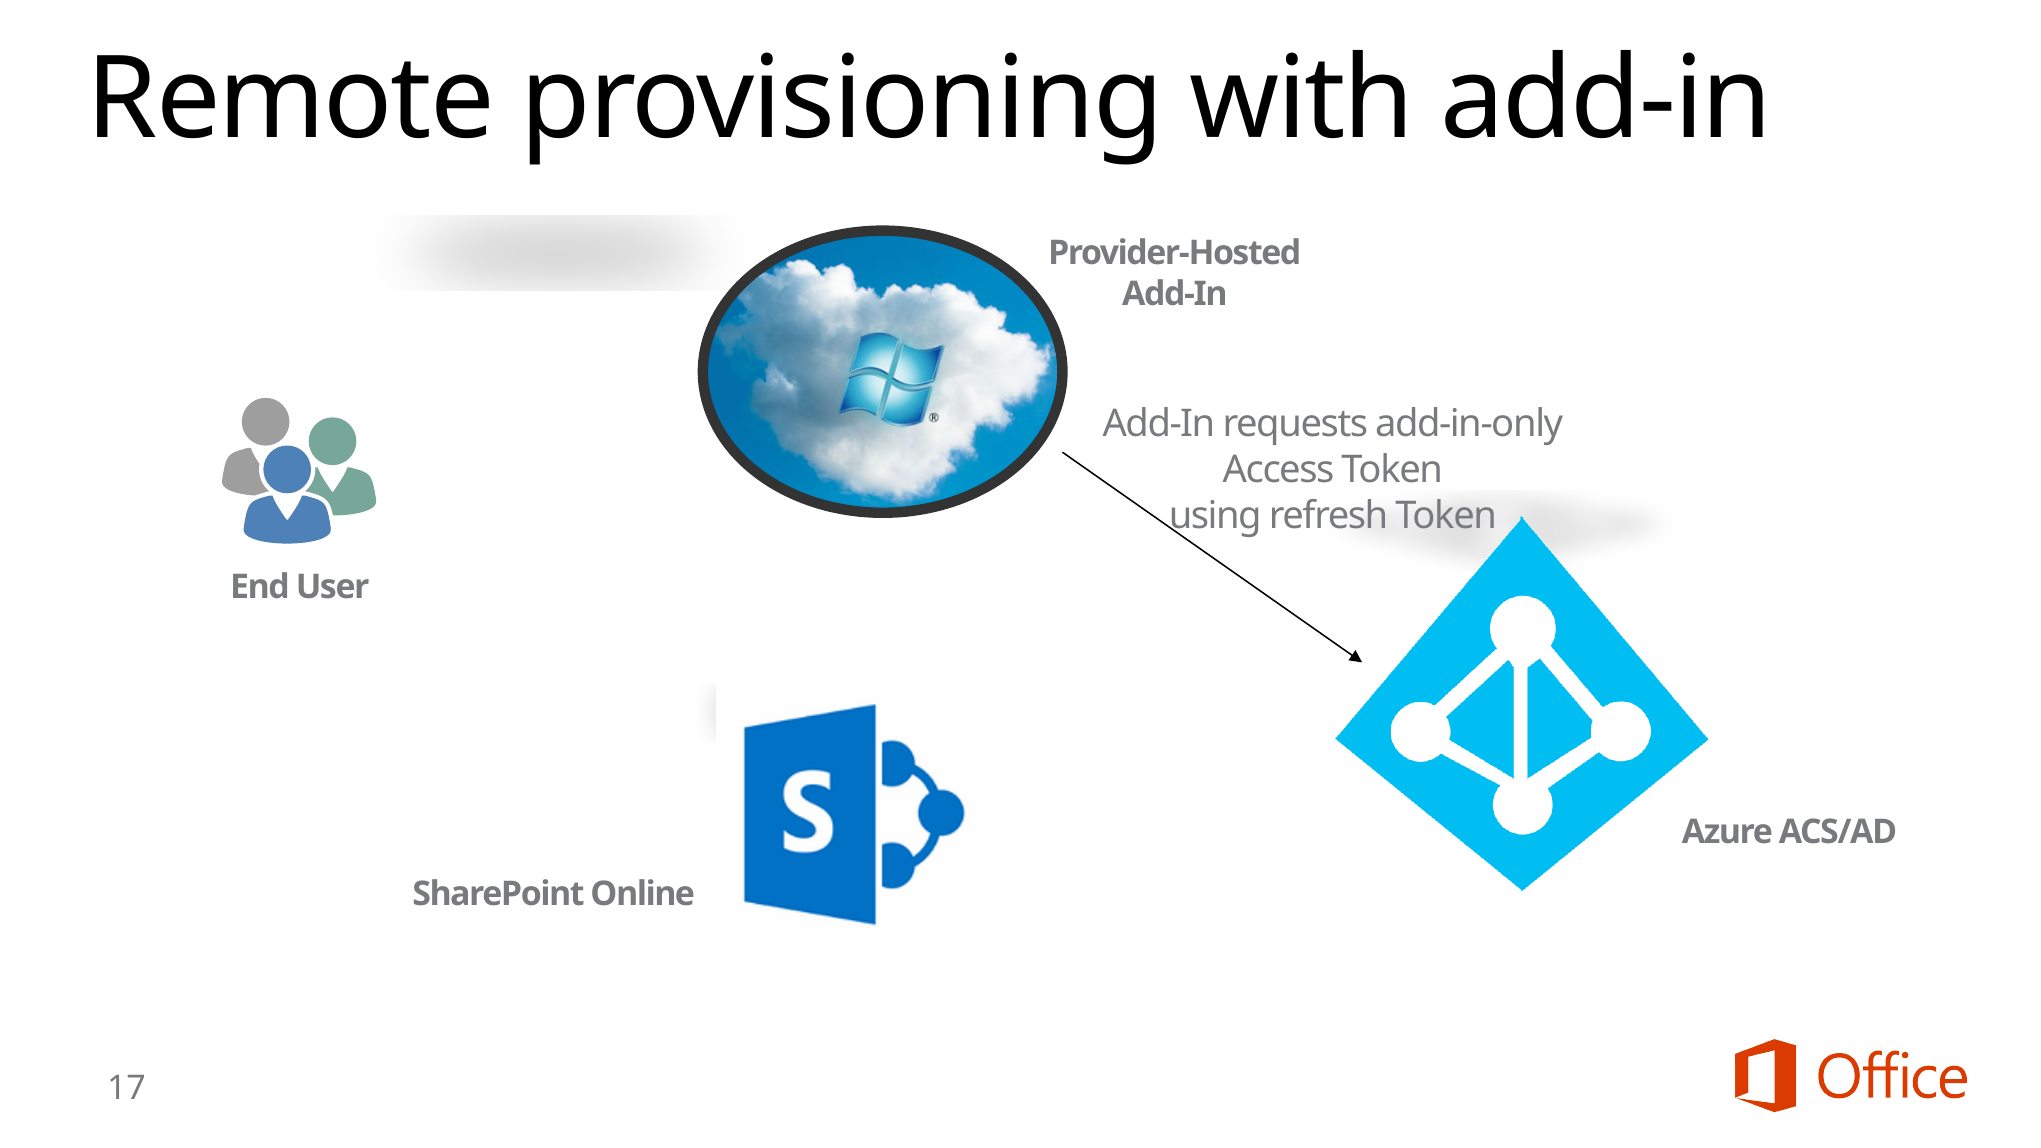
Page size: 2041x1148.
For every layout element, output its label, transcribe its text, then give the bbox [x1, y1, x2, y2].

picture [1703, 1007, 1999, 1144]
title Remote provisioning with add-in [86, 38, 1953, 164]
text_box Provider-Hosted Add-In [1063, 230, 1302, 313]
text_box SharePoint Online [412, 871, 696, 913]
picture [715, 684, 975, 935]
picture [216, 390, 384, 550]
slide_number 17 [87, 1070, 181, 1108]
text_box Add-In requests add-in-only Access Token using refresh Token [1102, 398, 1563, 514]
text_box End User [230, 565, 370, 606]
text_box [1062, 451, 1363, 663]
picture [702, 230, 1063, 513]
text_box Azure ACS/AD [1711, 809, 1898, 851]
picture [1332, 514, 1711, 893]
